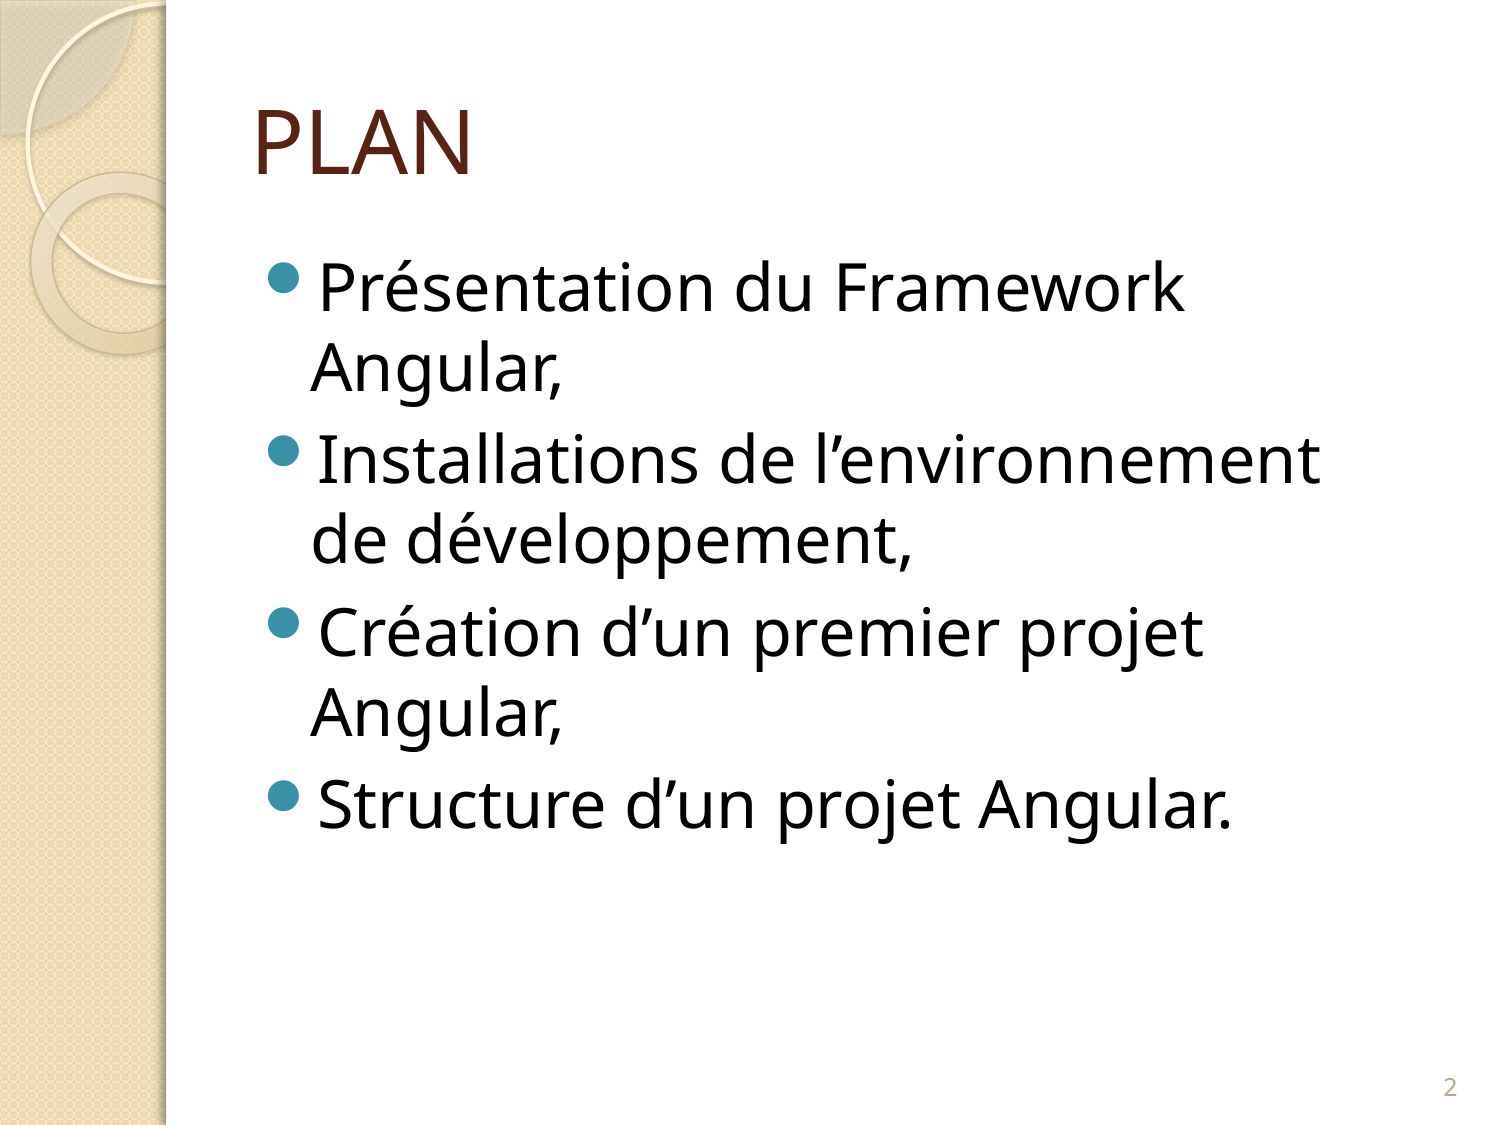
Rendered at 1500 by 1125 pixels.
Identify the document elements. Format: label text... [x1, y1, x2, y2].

title PLAN [235, 45, 1466, 233]
slide_number 2 [1413, 1034, 1488, 1113]
list Présentation du Framework Angular, Installations de l’environnement de développement, Création d’un premier projet Angular, Structure d’un projet Angular. [235, 237, 1388, 858]
